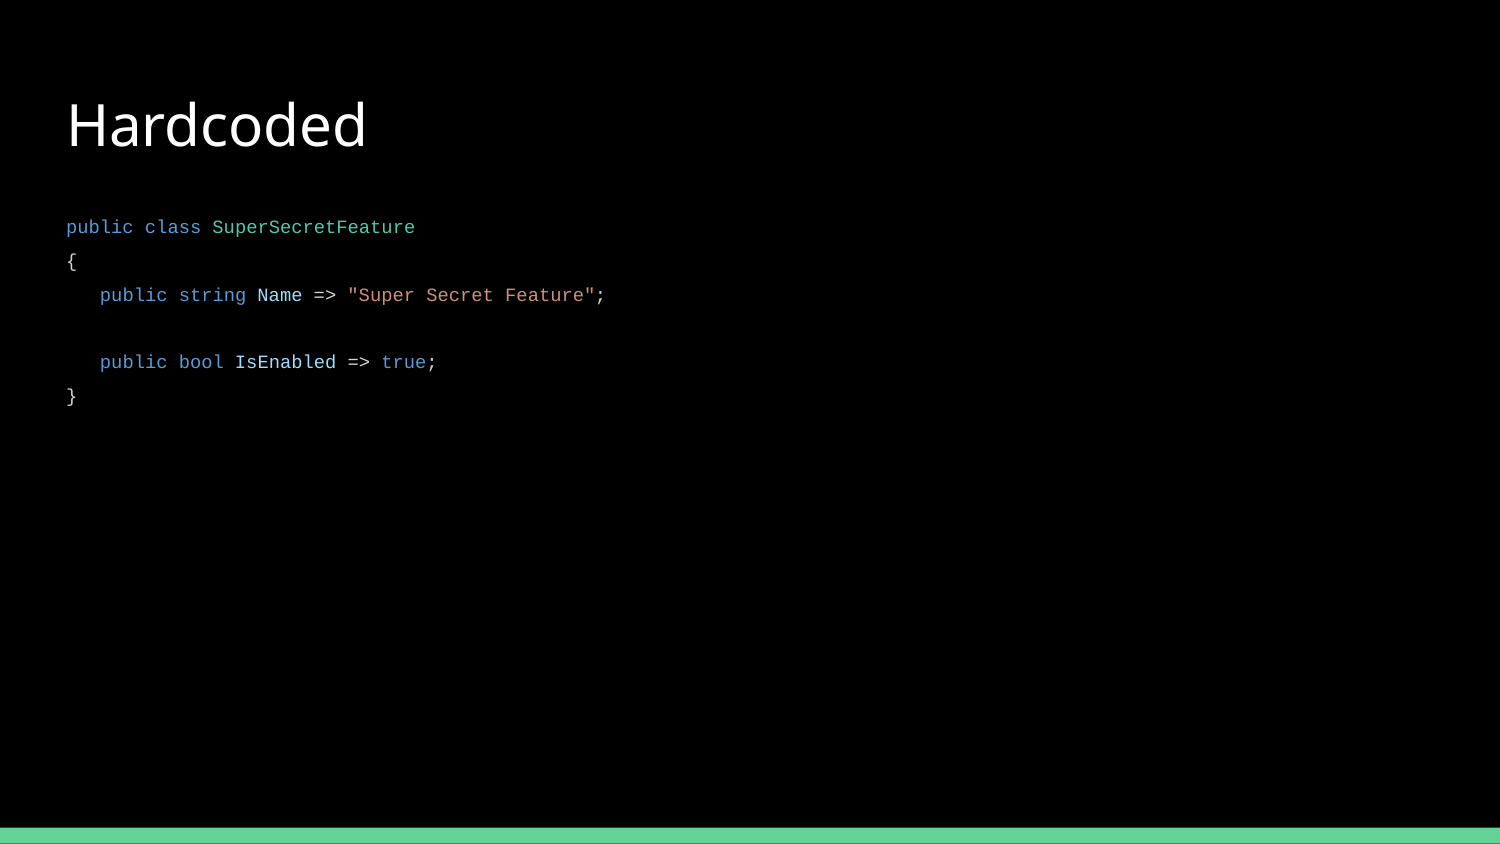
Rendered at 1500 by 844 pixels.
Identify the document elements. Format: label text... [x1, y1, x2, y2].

list public class SuperSecretFeature { public string Name => "Super Secret Feature"; public bool IsEnabled => true; } [51, 189, 1449, 750]
title Hardcoded [51, 72, 1449, 167]
